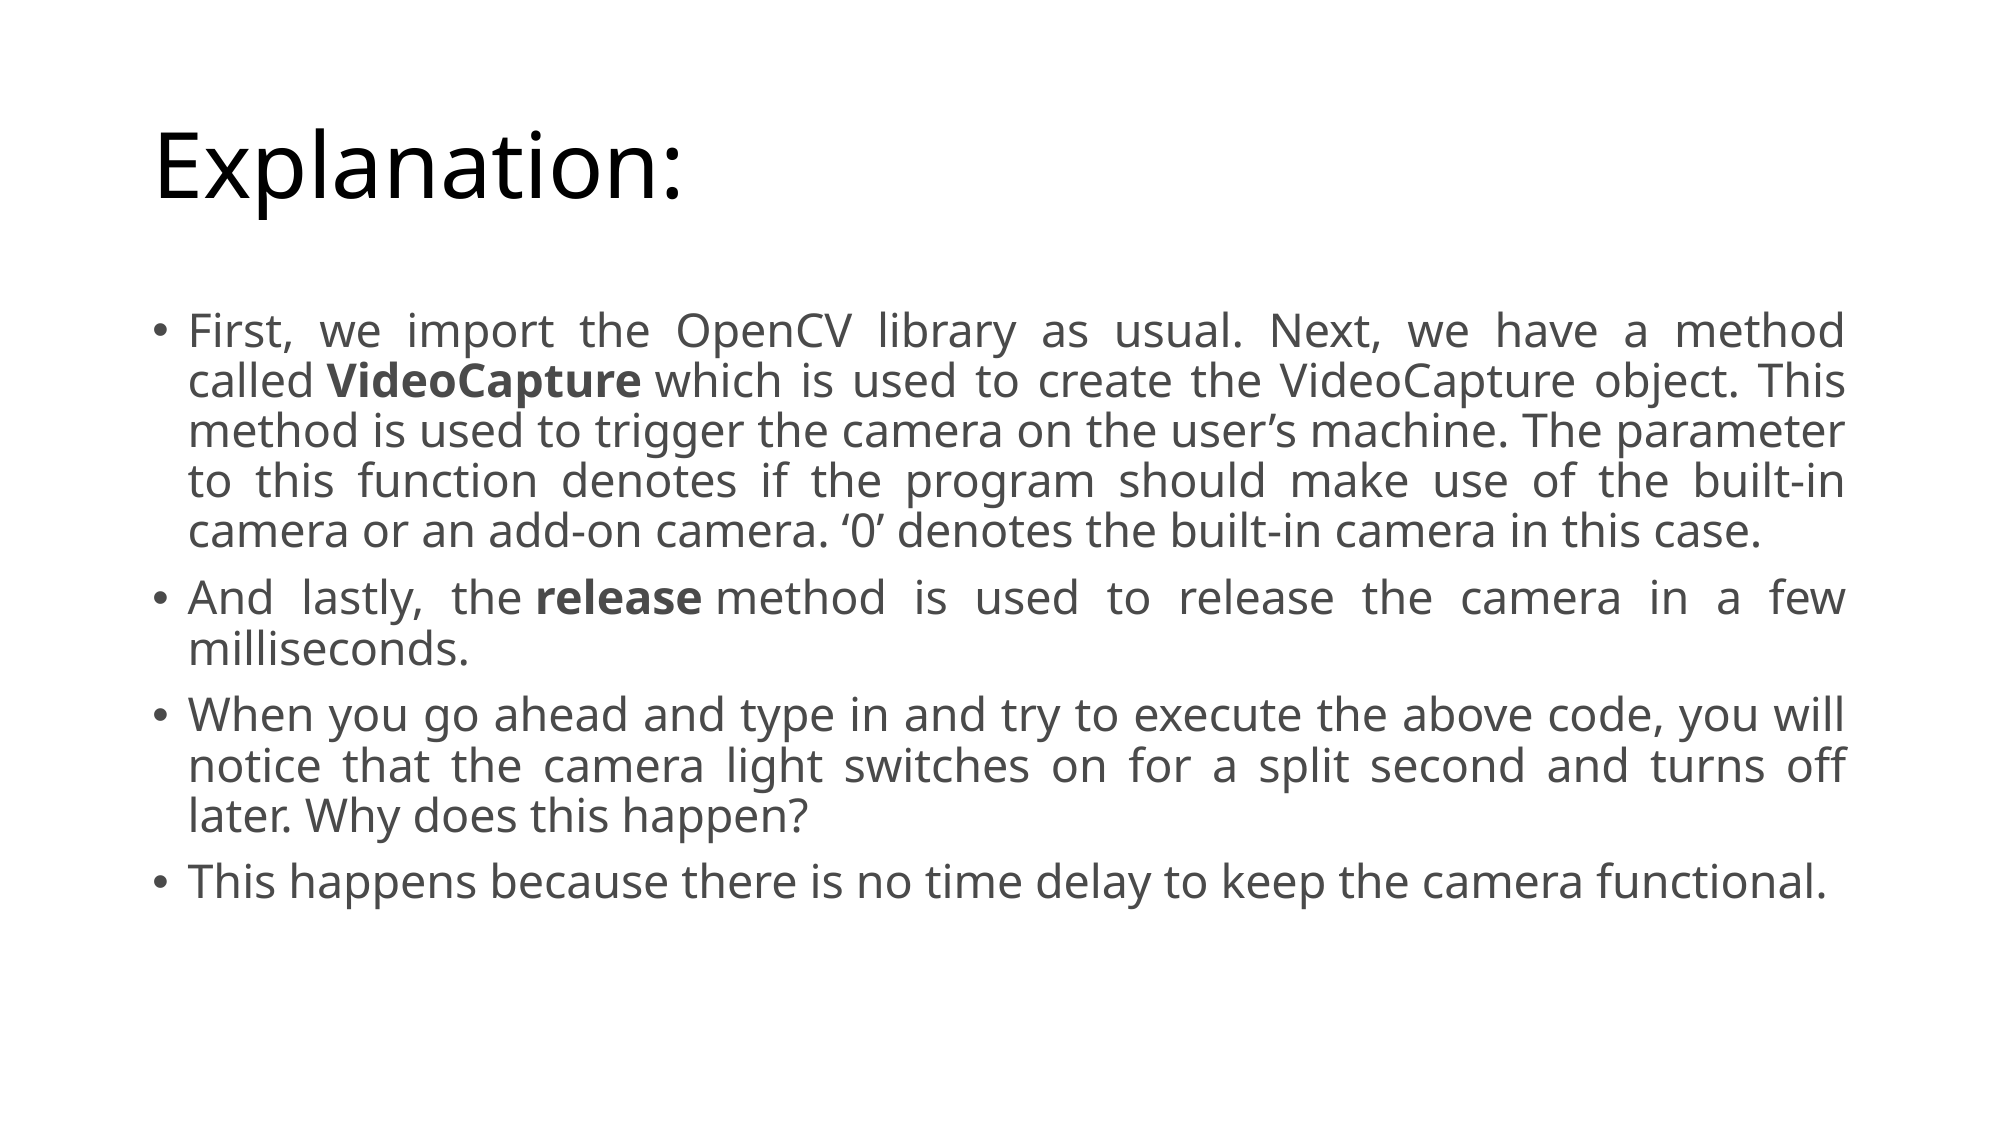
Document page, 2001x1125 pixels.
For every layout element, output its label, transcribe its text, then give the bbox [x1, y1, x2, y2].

list First, we import the OpenCV library as usual. Next, we have a method called VideoCapture which is used to create the VideoCapture object. This method is used to trigger the camera on the user’s machine. The parameter to this function denotes if the program should make use of the built-in camera or an add-on camera. ‘0’ denotes the built-in camera in this case. And lastly, the release method is used to release the camera in a few milliseconds. When you go ahead and type in and try to execute the above code, you will notice that the camera light switches on for a split second and turns off later. Why does this happen? This happens because there is no time delay to keep the camera functional. [137, 299, 1863, 1111]
title Explanation: [137, 59, 1863, 278]
